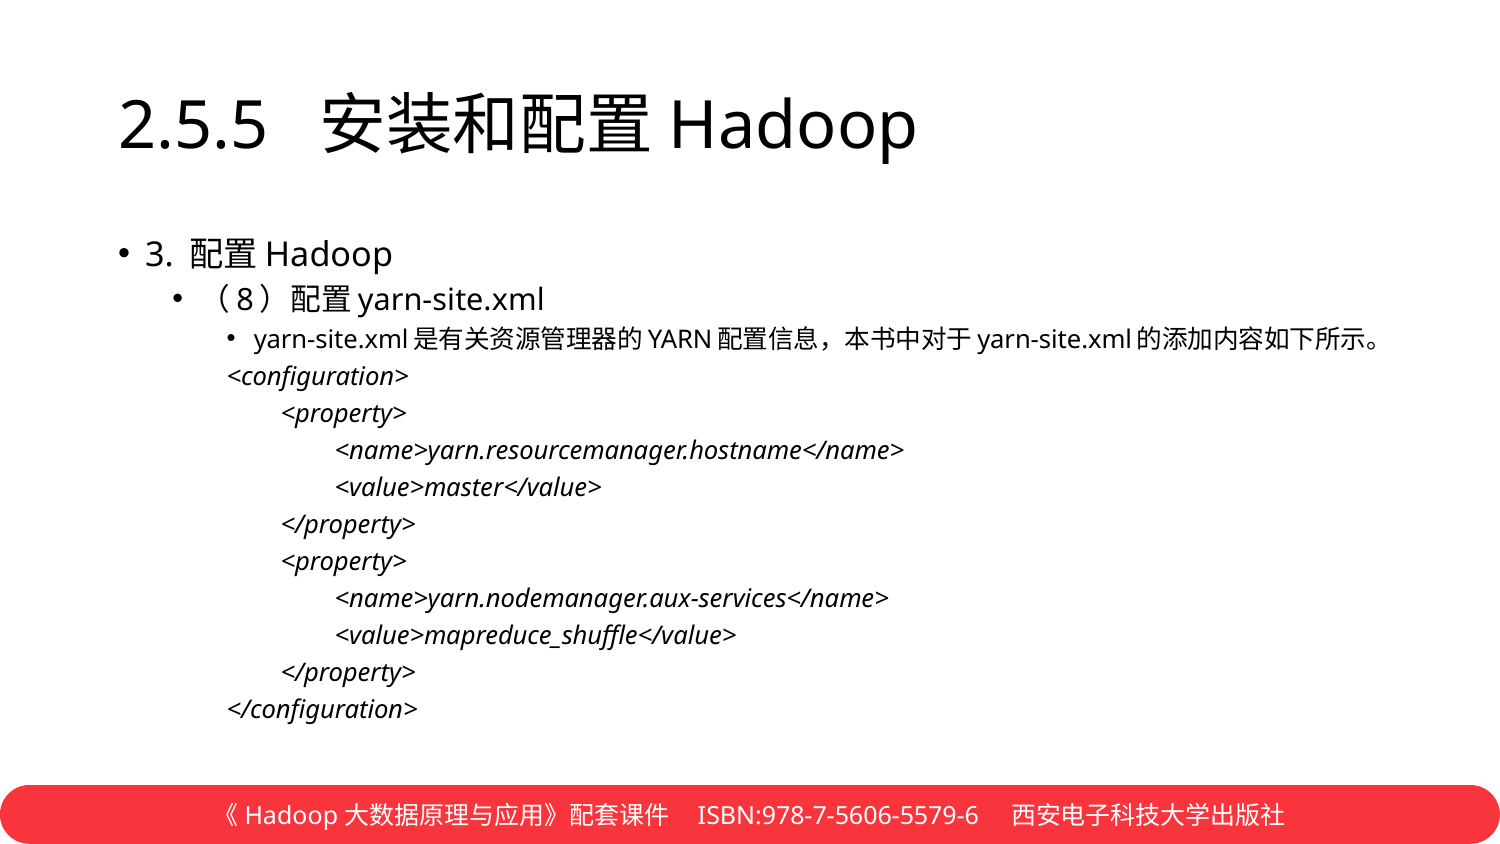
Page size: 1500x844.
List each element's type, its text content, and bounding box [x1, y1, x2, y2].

list 3. 配置Hadoop （8）配置yarn-site.xml yarn-site.xml是有关资源管理器的YARN配置信息，本书中对于yarn-site.xml的添加内容如下所示。 <configuration> <property> <name>yarn.resourcemanager.hostname</name> <value>master</value> </property> <property> <name>yarn.nodemanager.aux-services</name> <value>mapreduce_shuffle</value> </property> </configuration> [103, 224, 1397, 760]
title 2.5.5 安装和配置Hadoop [103, 44, 1397, 208]
